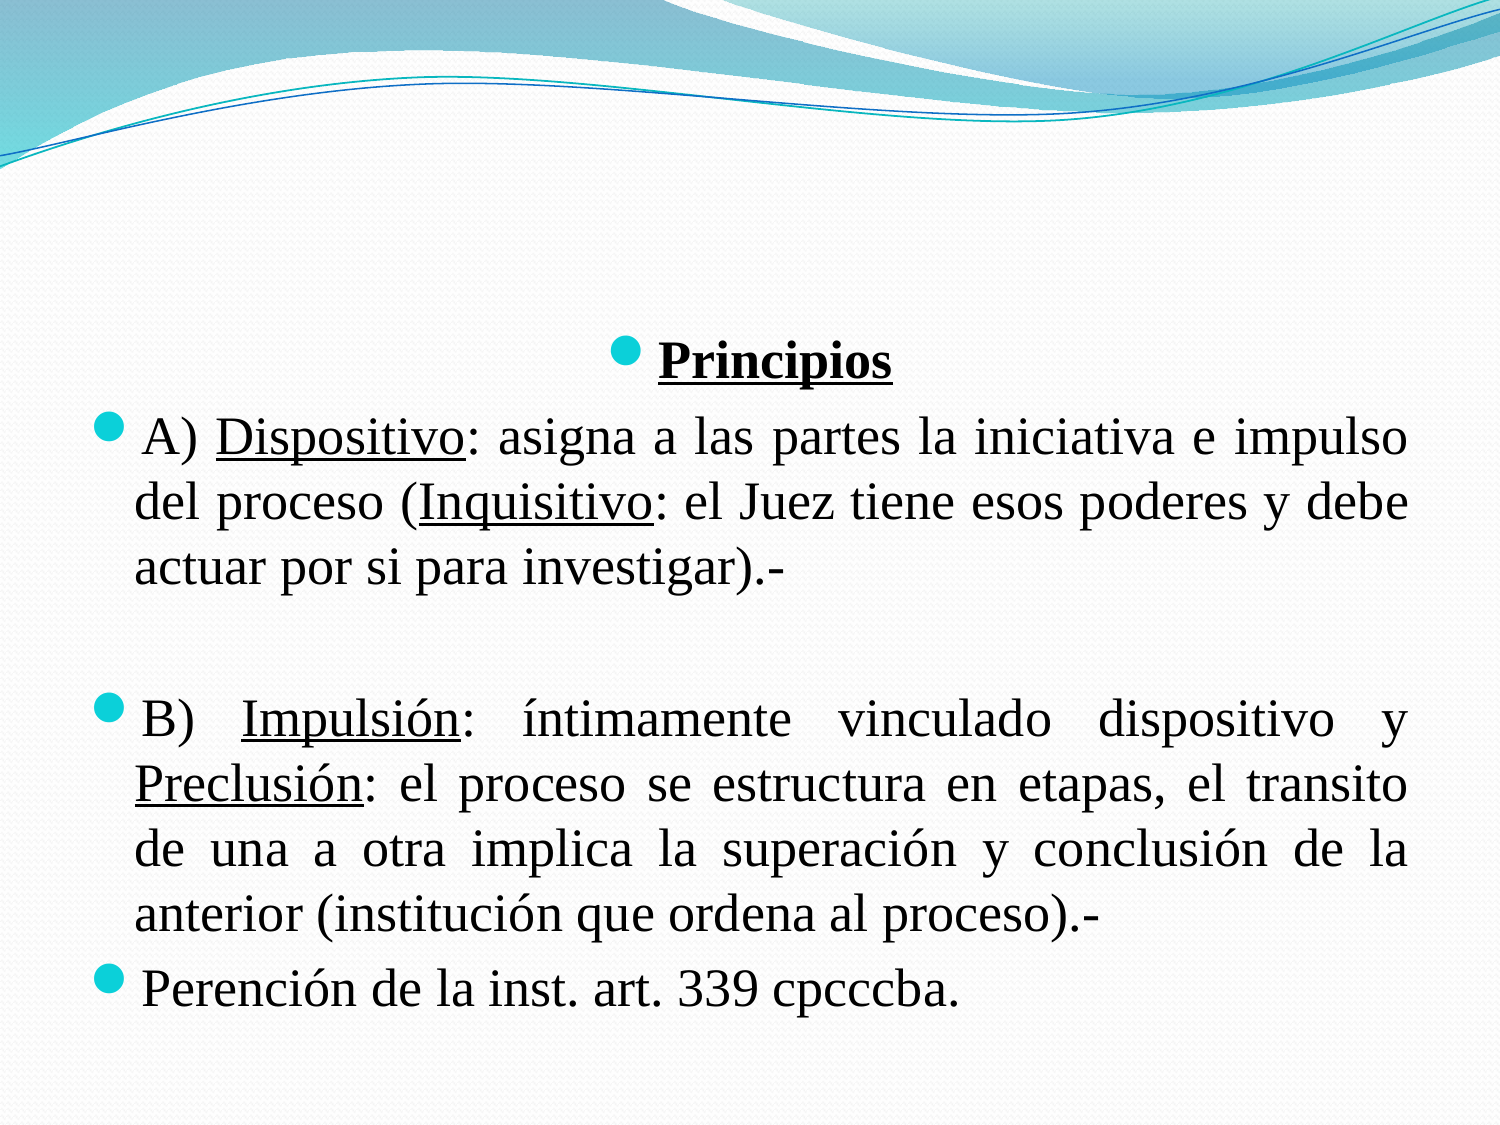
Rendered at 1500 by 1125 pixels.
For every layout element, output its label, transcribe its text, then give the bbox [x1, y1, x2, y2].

list Principios A) Dispositivo: asigna a las partes la iniciativa e impulso del proceso (Inquisitivo: el Juez tiene esos poderes y debe actuar por si para investigar).- B) Impulsión: íntimamente vinculado dispositivo y Preclusión: el proceso se estructura en etapas, el transito de una a otra implica la superación y conclusión de la anterior (institución que ordena al proceso).- Perención de la inst. art. 339 cpcccba. [75, 317, 1425, 1038]
